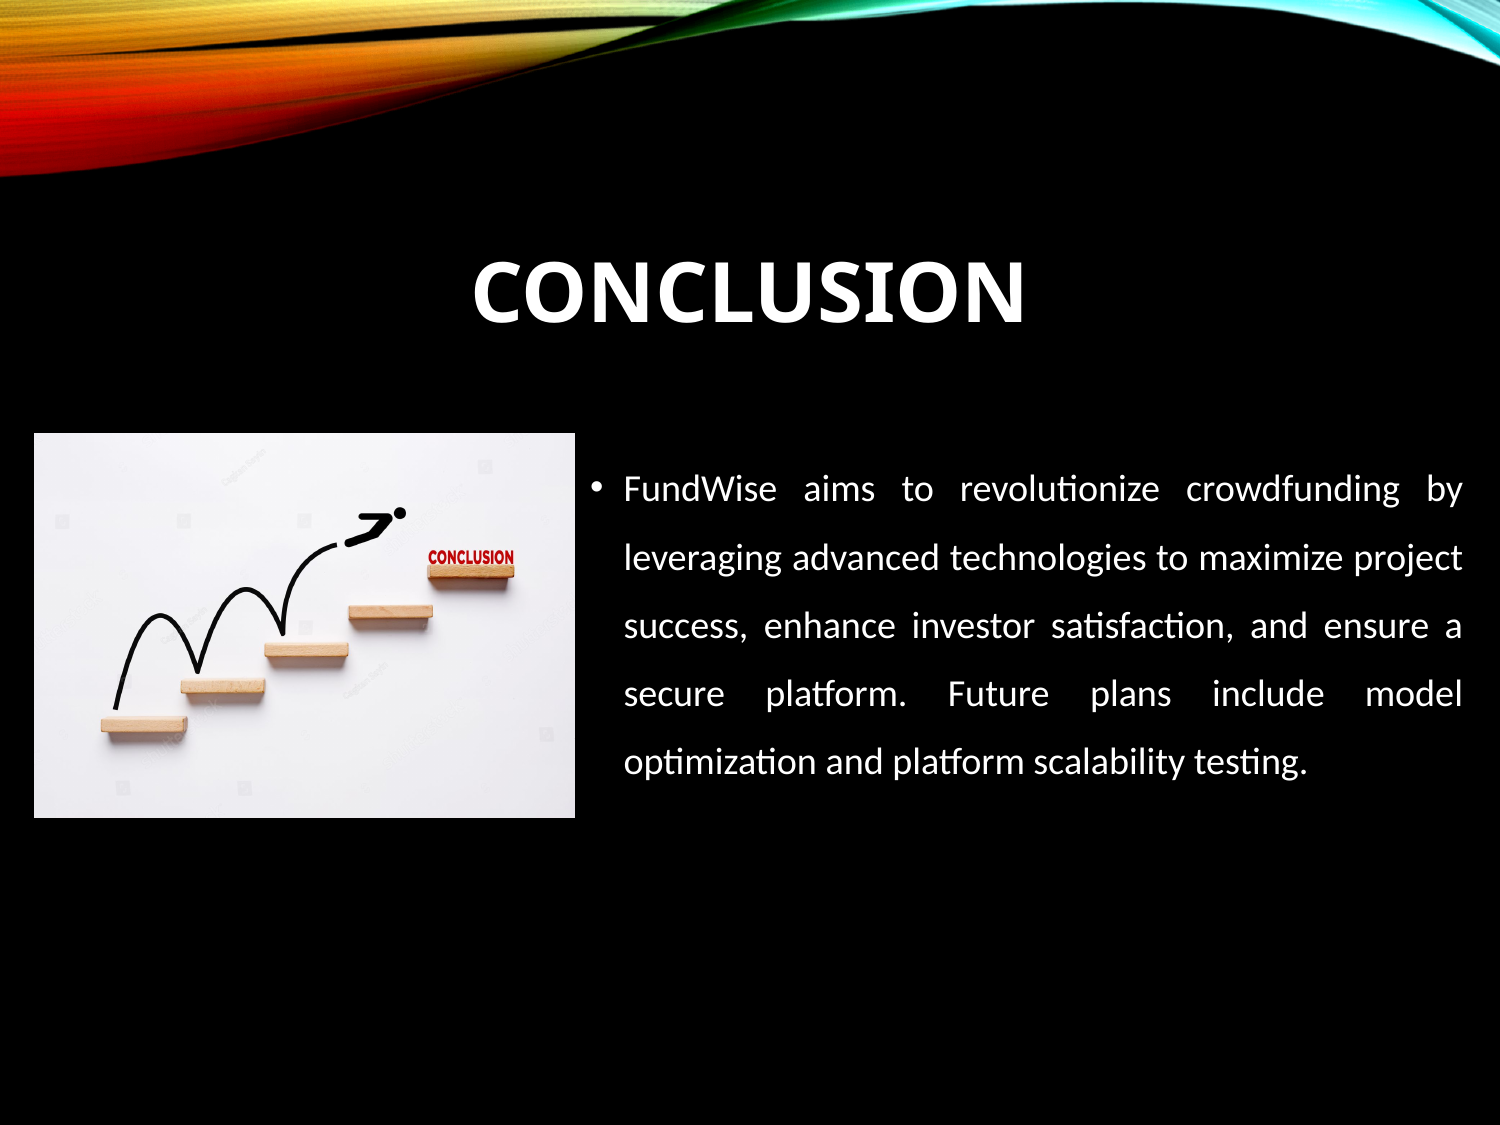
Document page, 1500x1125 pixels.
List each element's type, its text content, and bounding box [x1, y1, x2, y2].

picture [0, 0, 1500, 178]
list FundWise aims to revolutionize crowdfunding by leveraging advanced technologies to maximize project success, enhance investor satisfaction, and ensure a secure platform. Future plans include model optimization and platform scalability testing. [575, 433, 1478, 840]
title Conclusion [329, 189, 1171, 402]
picture [33, 433, 576, 819]
